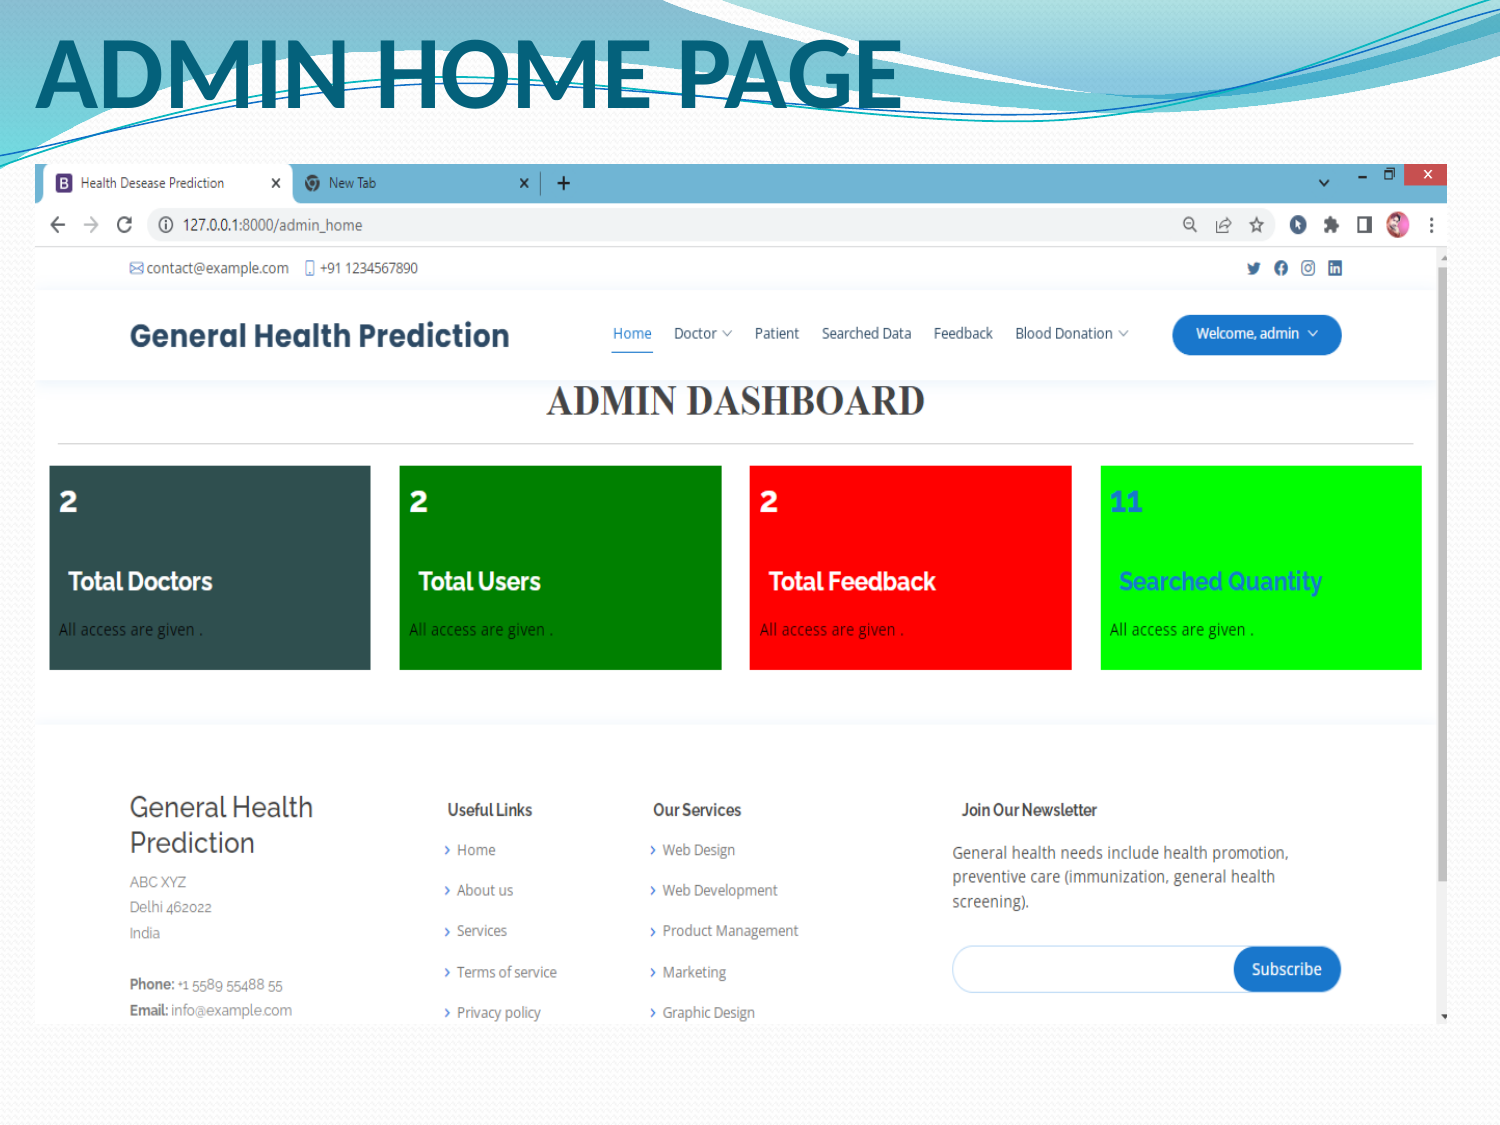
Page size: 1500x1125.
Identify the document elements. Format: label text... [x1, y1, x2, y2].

picture [34, 163, 1448, 1024]
title ADMIN HOME PAGE [34, 46, 1426, 130]
